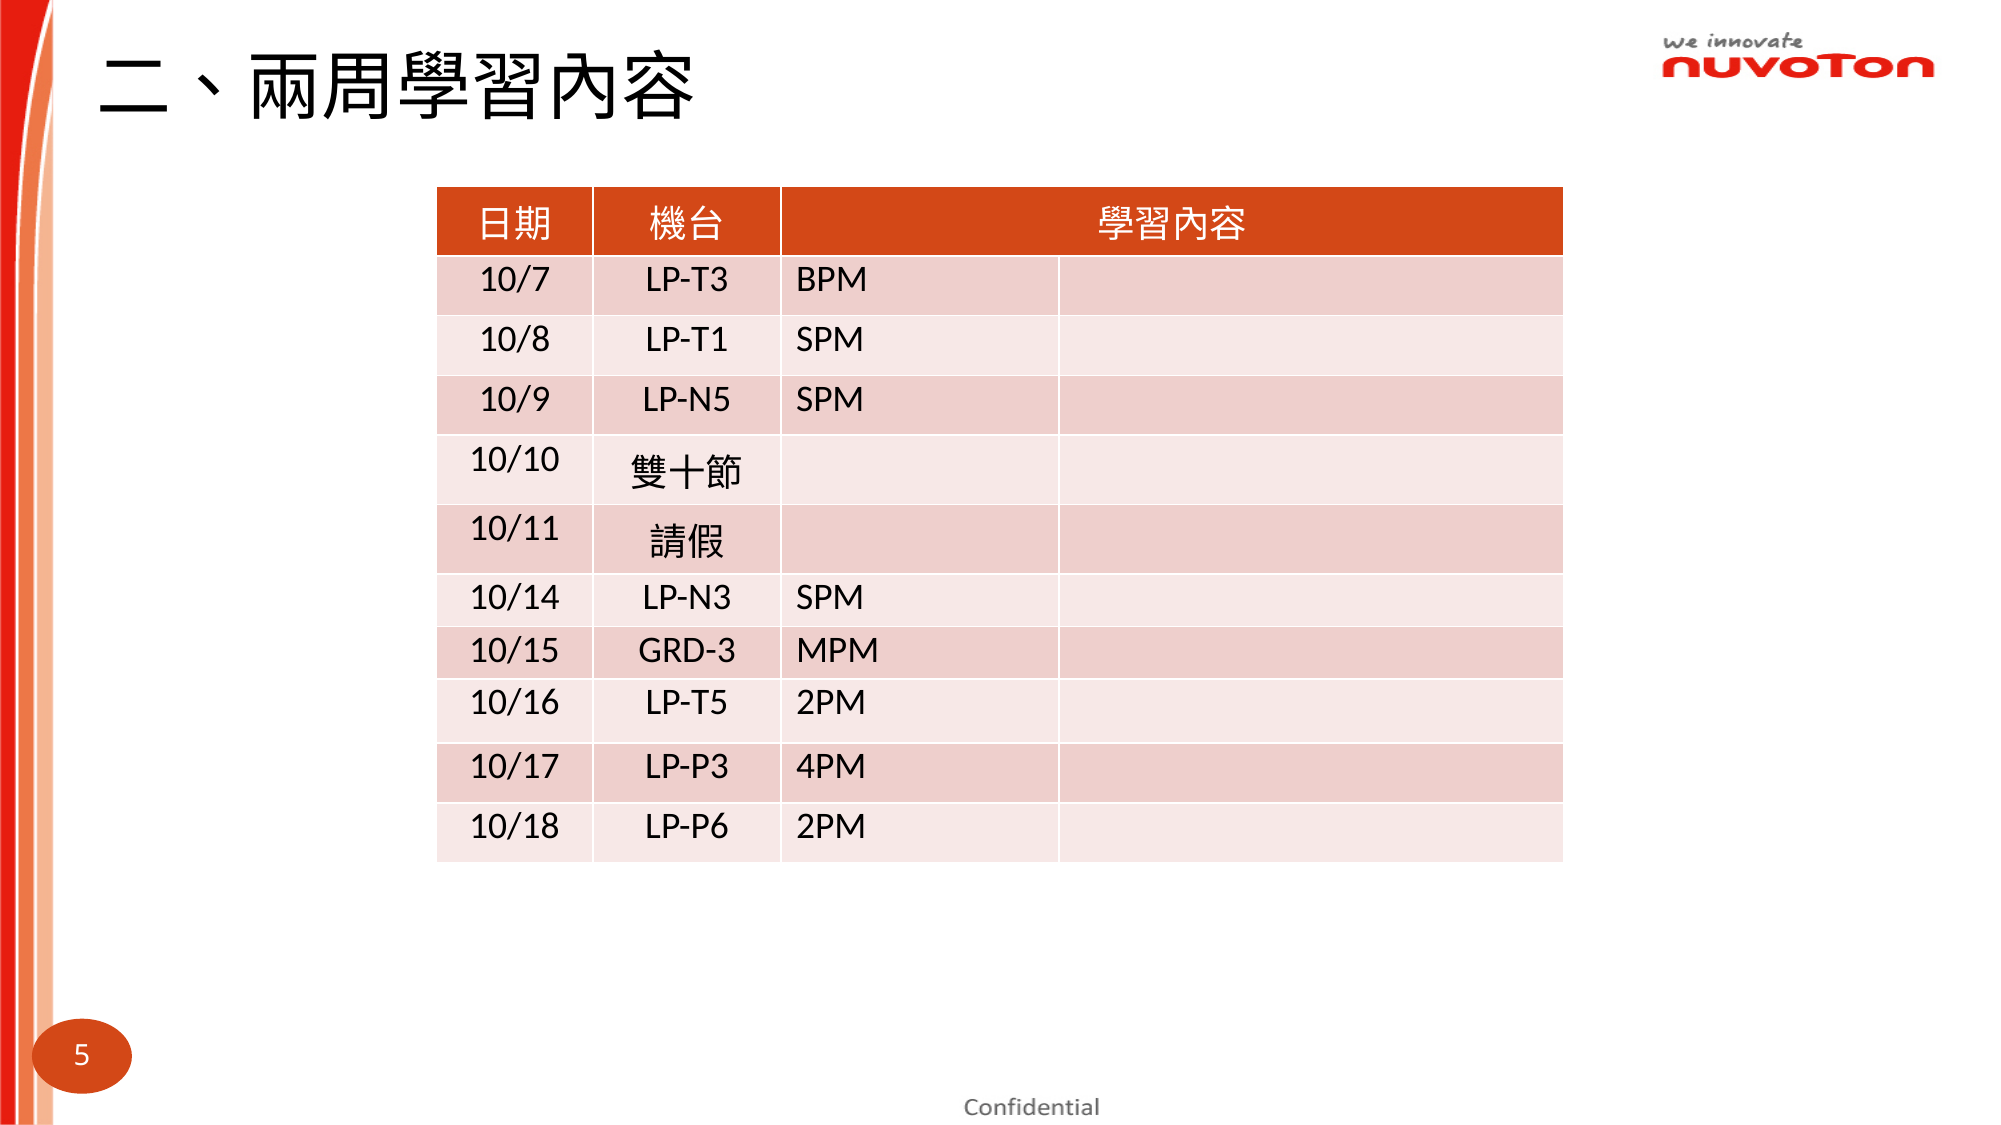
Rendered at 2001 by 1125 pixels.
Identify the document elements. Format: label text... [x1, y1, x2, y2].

table_cell 10/10 [437, 436, 592, 504]
table_cell 10/11 [437, 505, 592, 573]
table_cell [1060, 316, 1563, 375]
table_cell 10/8 [437, 316, 592, 375]
table_cell GRD-3 [594, 627, 780, 678]
table_cell [782, 505, 1058, 573]
table_cell [1060, 744, 1563, 802]
table_cell 4PM [782, 744, 1058, 802]
table_cell MPM [782, 627, 1058, 678]
table_cell 10/17 [437, 744, 592, 802]
table_cell 10/15 [437, 627, 592, 678]
table_cell LP-N5 [594, 376, 780, 434]
table_cell [1060, 575, 1563, 626]
table_cell SPM [782, 376, 1058, 434]
table_cell [1060, 505, 1563, 573]
table_cell LP-T5 [594, 680, 780, 742]
table_cell 2PM [782, 804, 1058, 862]
table_cell 10/7 [437, 257, 592, 315]
picture [0, 0, 2000, 1125]
table_cell LP-N3 [594, 575, 780, 626]
table_cell 10/16 [437, 680, 592, 742]
table_cell 請假 [594, 505, 780, 573]
table_cell [782, 436, 1058, 504]
table_cell LP-P3 [594, 744, 780, 802]
table_header 機台 [594, 187, 780, 255]
table_cell 10/14 [437, 575, 592, 626]
table_cell [1060, 436, 1563, 504]
slide_number 5 [31, 1018, 132, 1094]
table_cell 雙十節 [594, 436, 780, 504]
table_cell 2PM [782, 680, 1058, 742]
table_cell SPM [782, 575, 1058, 626]
table_cell LP-T3 [594, 257, 780, 315]
table_cell 10/9 [437, 376, 592, 434]
table_header 日期 [437, 187, 592, 255]
table_header 學習內容 [782, 187, 1563, 255]
table_cell [1060, 680, 1563, 742]
table_cell SPM [782, 316, 1058, 375]
table_cell [1060, 257, 1563, 315]
table_cell BPM [782, 257, 1058, 315]
table_cell [1060, 376, 1563, 434]
table_cell [1060, 627, 1563, 678]
table_cell LP-T1 [594, 316, 780, 375]
table_cell LP-P6 [594, 804, 780, 862]
table_cell [1060, 804, 1563, 862]
table_cell 10/18 [437, 804, 592, 862]
text_box 二、兩周學習內容 [81, 31, 735, 136]
